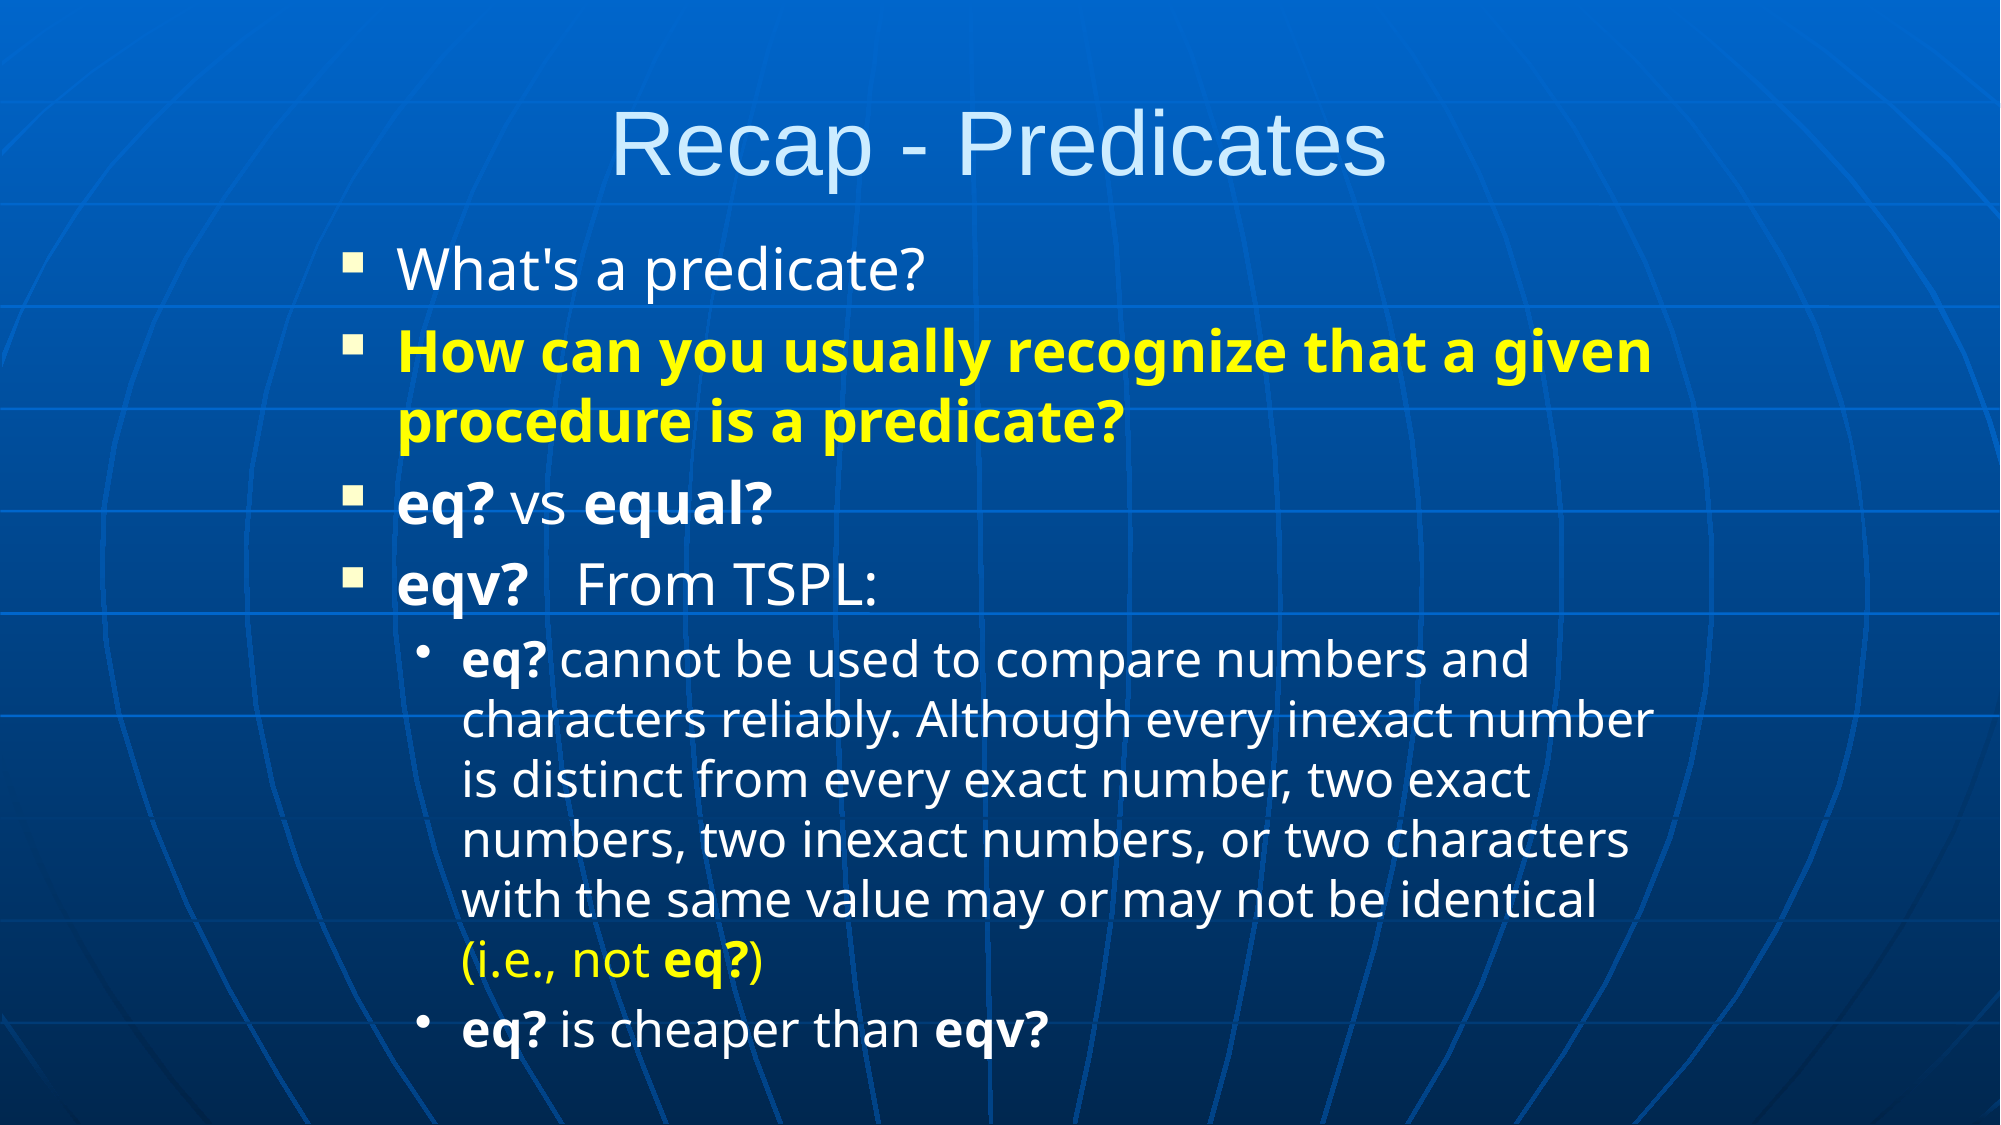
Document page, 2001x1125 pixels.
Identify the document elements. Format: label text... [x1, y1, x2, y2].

title Recap - Predicates [99, 45, 1901, 233]
list What's a predicate? How can you usually recognize that a given procedure is a predicate? eq? vs equal? eqv? From TSPL: eq? cannot be used to compare numbers and characters reliably. Although every inexact number is distinct from every exact number, two exact numbers, two inexact numbers, or two characters with the same value may or may not be identical (i.e., not eq?) eq? is cheaper than eqv? [324, 224, 1676, 1088]
